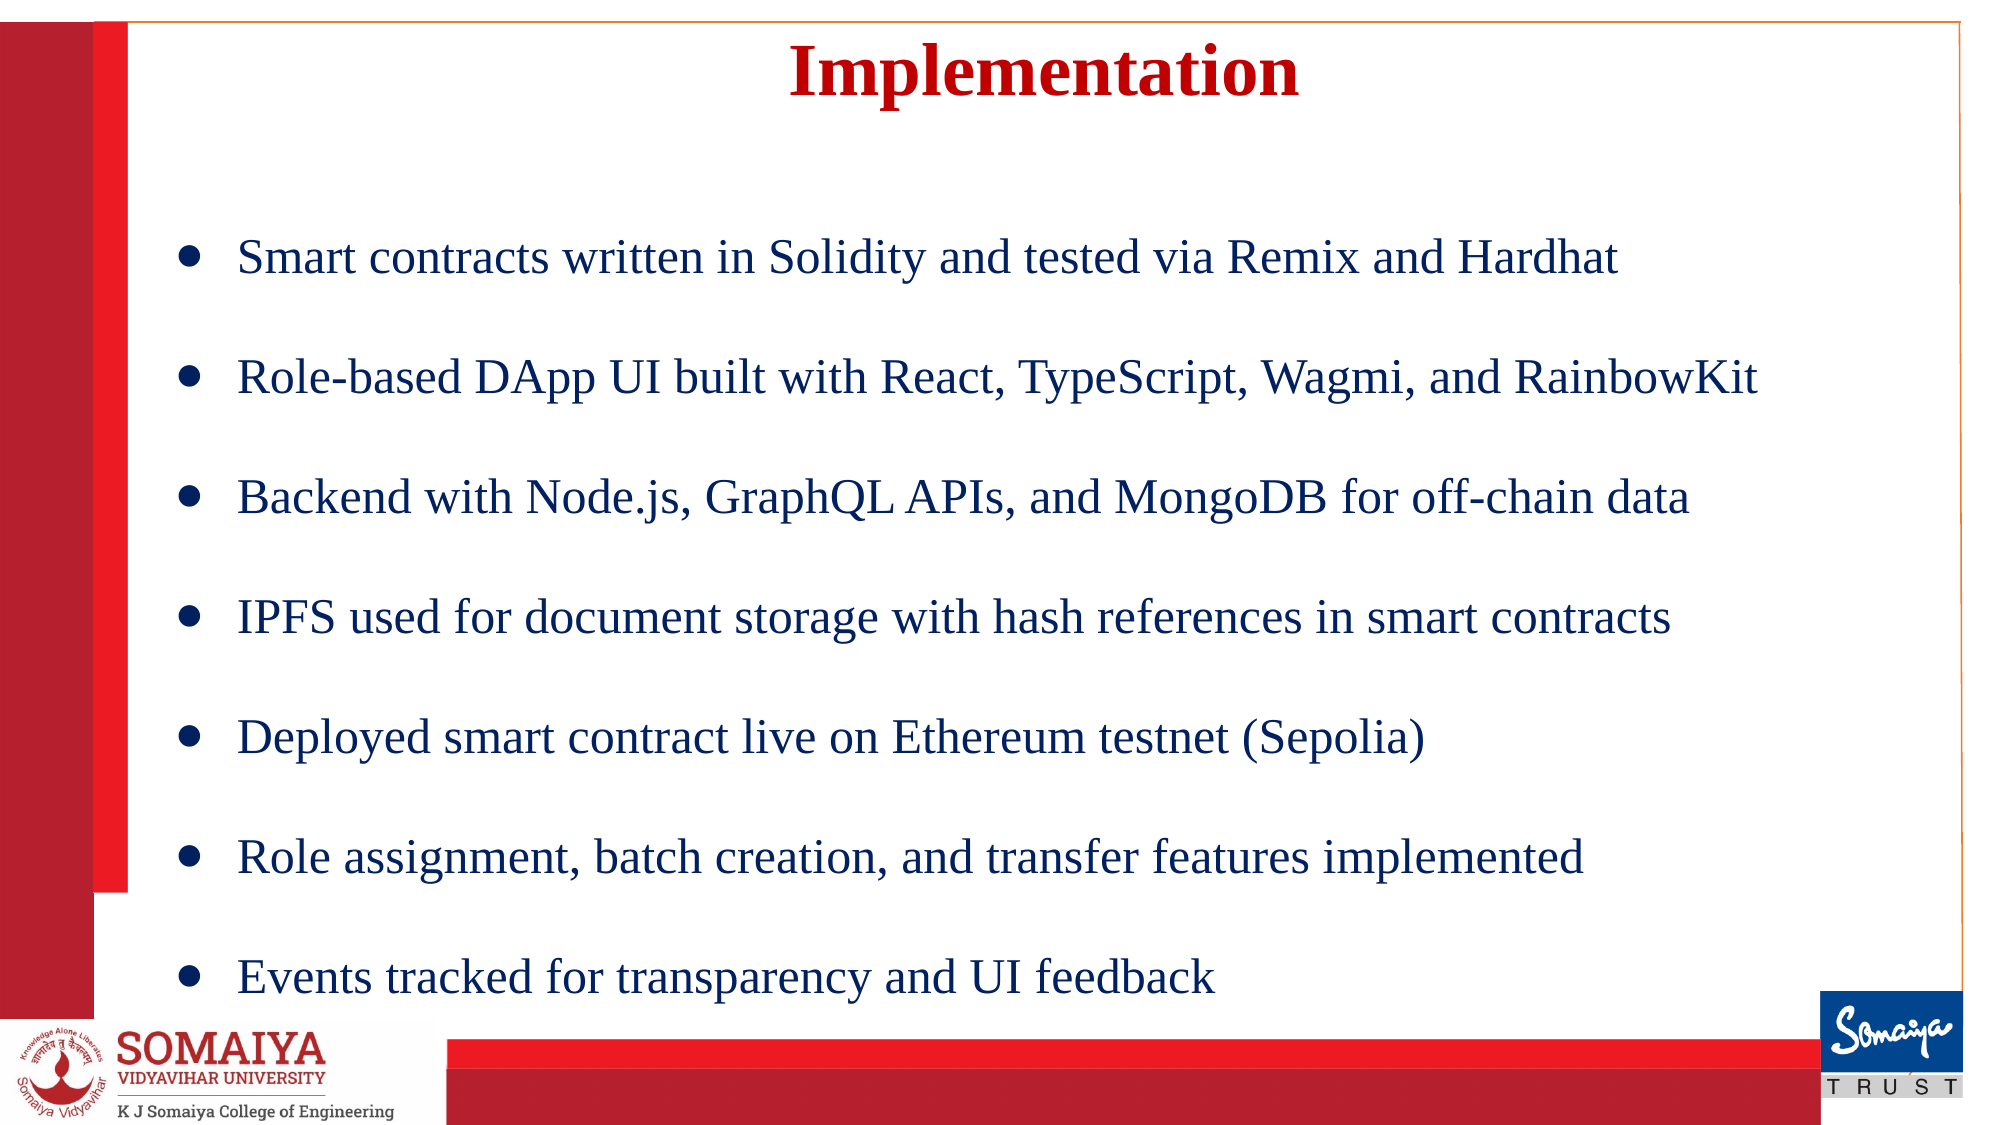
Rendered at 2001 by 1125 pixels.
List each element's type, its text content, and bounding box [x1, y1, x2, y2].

picture [1820, 991, 1963, 1098]
picture [0, 22, 436, 1125]
picture [447, 1040, 1820, 1125]
text_box Implementation [99, 23, 1933, 119]
text_box Smart contracts written in Solidity and tested via Remix and Hardhat Role-based DApp UI built with React, TypeScript, Wagmi, and RainbowKit Backend with Node.js, GraphQL APIs, and MongoDB for off-chain data IPFS used for document storage with hash references in smart contracts Deployed smart contract live on Ethereum testnet (Sepolia) Role assignment, batch creation, and transfer features implemented Events tracked for transparency and UI feedback [146, 148, 1887, 976]
